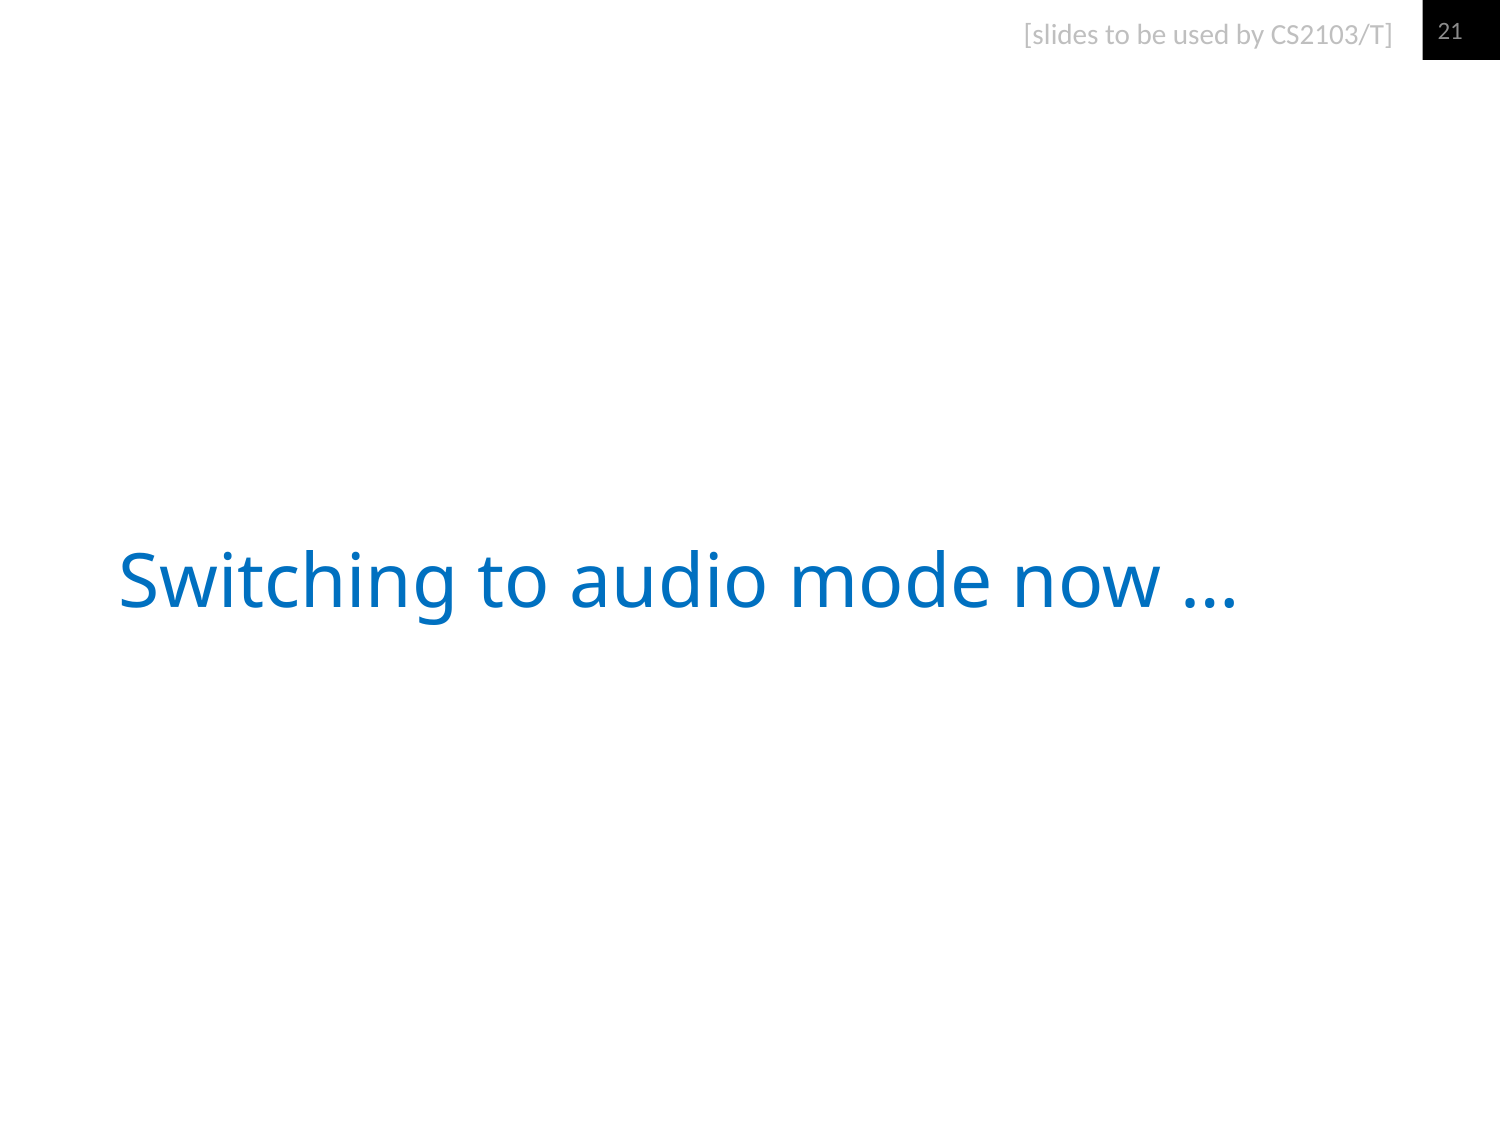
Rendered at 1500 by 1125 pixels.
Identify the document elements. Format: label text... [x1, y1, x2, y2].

slide_number 21 [1422, 0, 1500, 60]
title Switching to audio mode now … [103, 474, 1397, 692]
